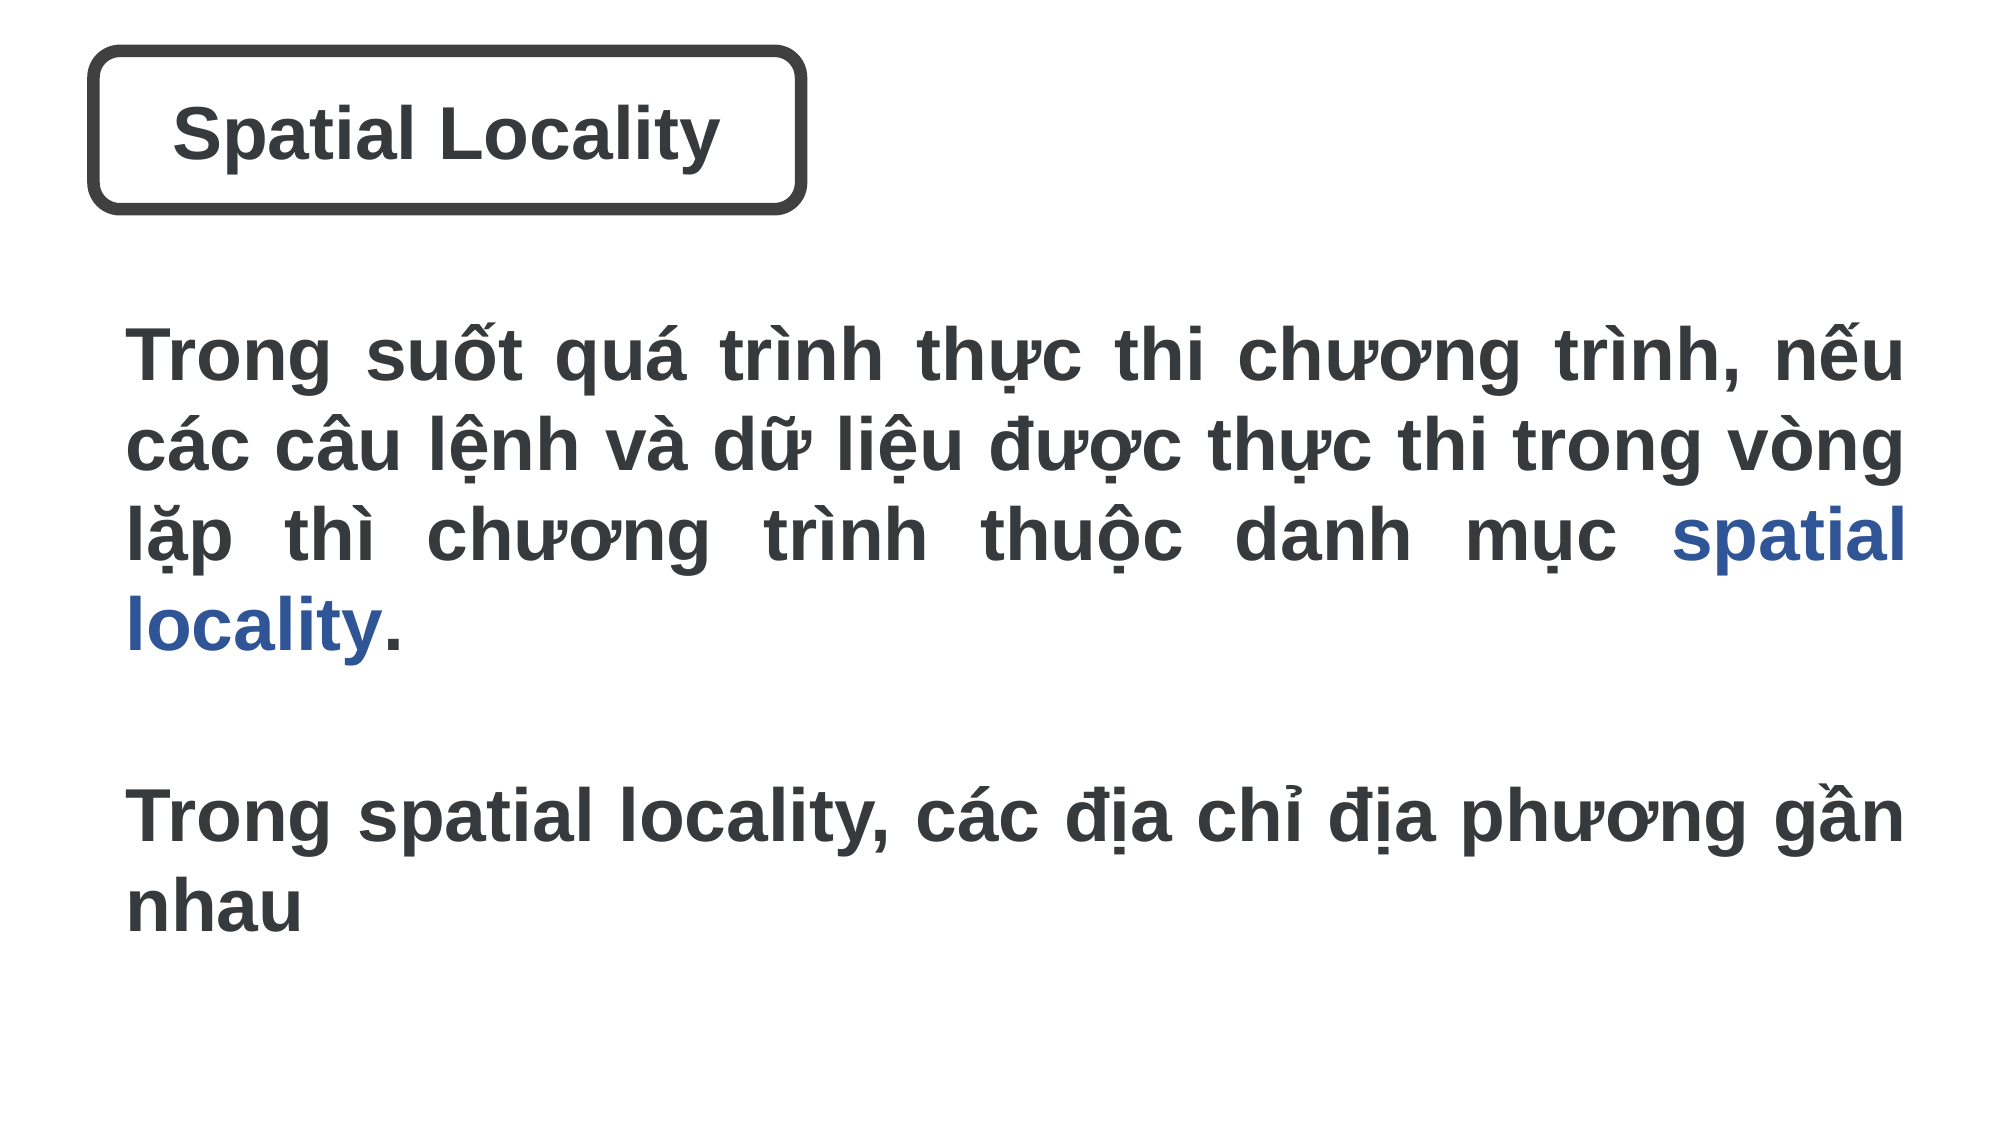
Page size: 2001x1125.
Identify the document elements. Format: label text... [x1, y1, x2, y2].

text_box Trong spatial locality, các địa chỉ địa phương gần nhau [110, 758, 1924, 954]
text_box Trong suốt quá trình thực thi chương trình, nếu các câu lệnh và dữ liệu được thực thi trong vòng lặp thì chương trình thuộc danh mục spatial locality. [110, 297, 1924, 673]
text_box Spatial Locality [92, 49, 803, 211]
